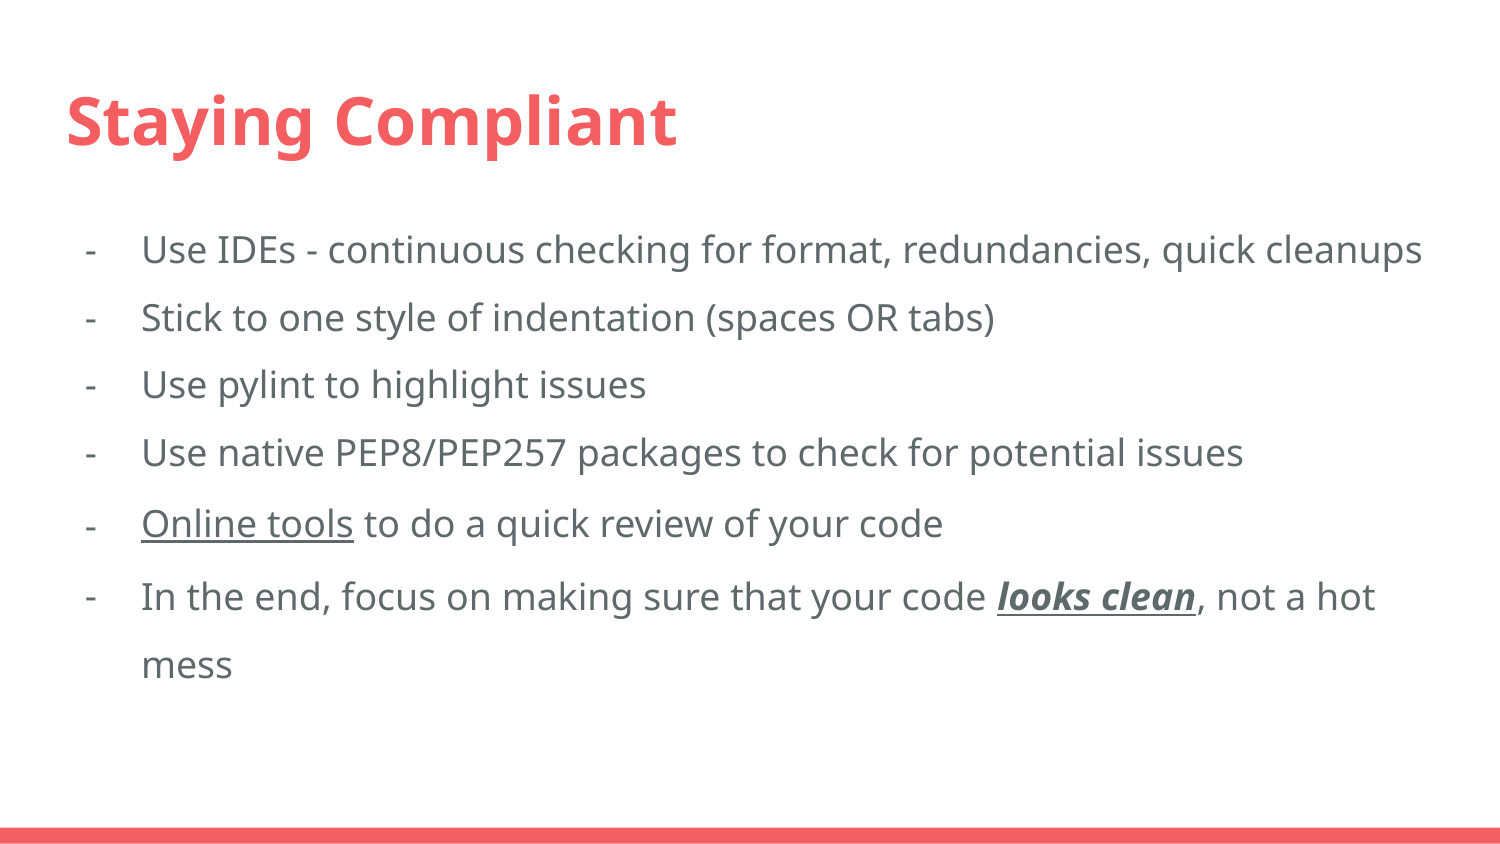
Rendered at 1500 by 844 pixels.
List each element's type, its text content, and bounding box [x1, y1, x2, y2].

title Staying Compliant [51, 64, 1449, 167]
list Use IDEs - continuous checking for format, redundancies, quick cleanups Stick to one style of indentation (spaces OR tabs) Use pylint to highlight issues Use native PEP8/PEP257 packages to check for potential issues Online tools to do a quick review of your code In the end, focus on making sure that your code looks clean, not a hot mess [51, 189, 1449, 750]
